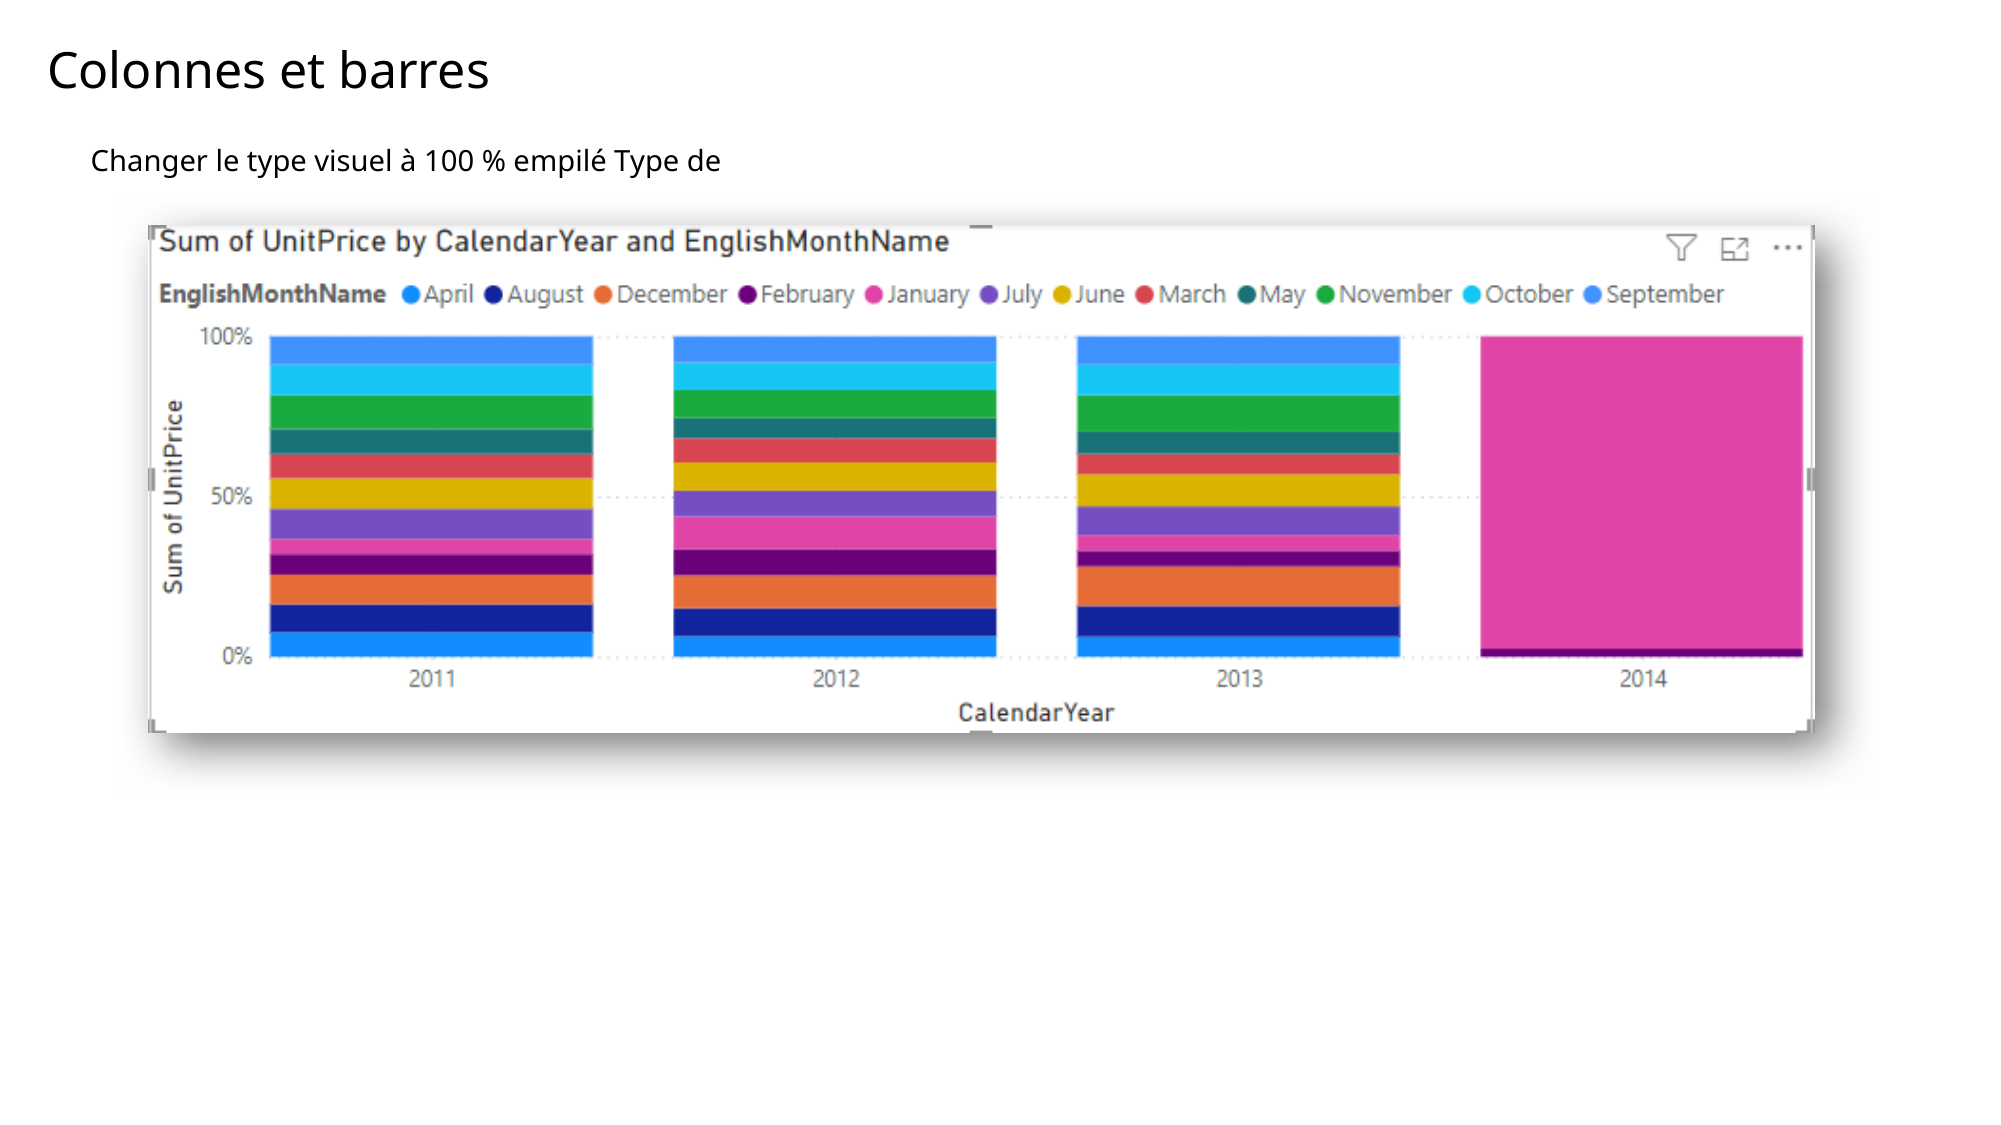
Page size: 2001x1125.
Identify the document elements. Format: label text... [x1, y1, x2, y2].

picture [148, 225, 1815, 733]
text_box Changer le type visuel à 100 % empilé Type de [75, 132, 1946, 185]
text_box Colonnes et barres [32, 31, 506, 107]
